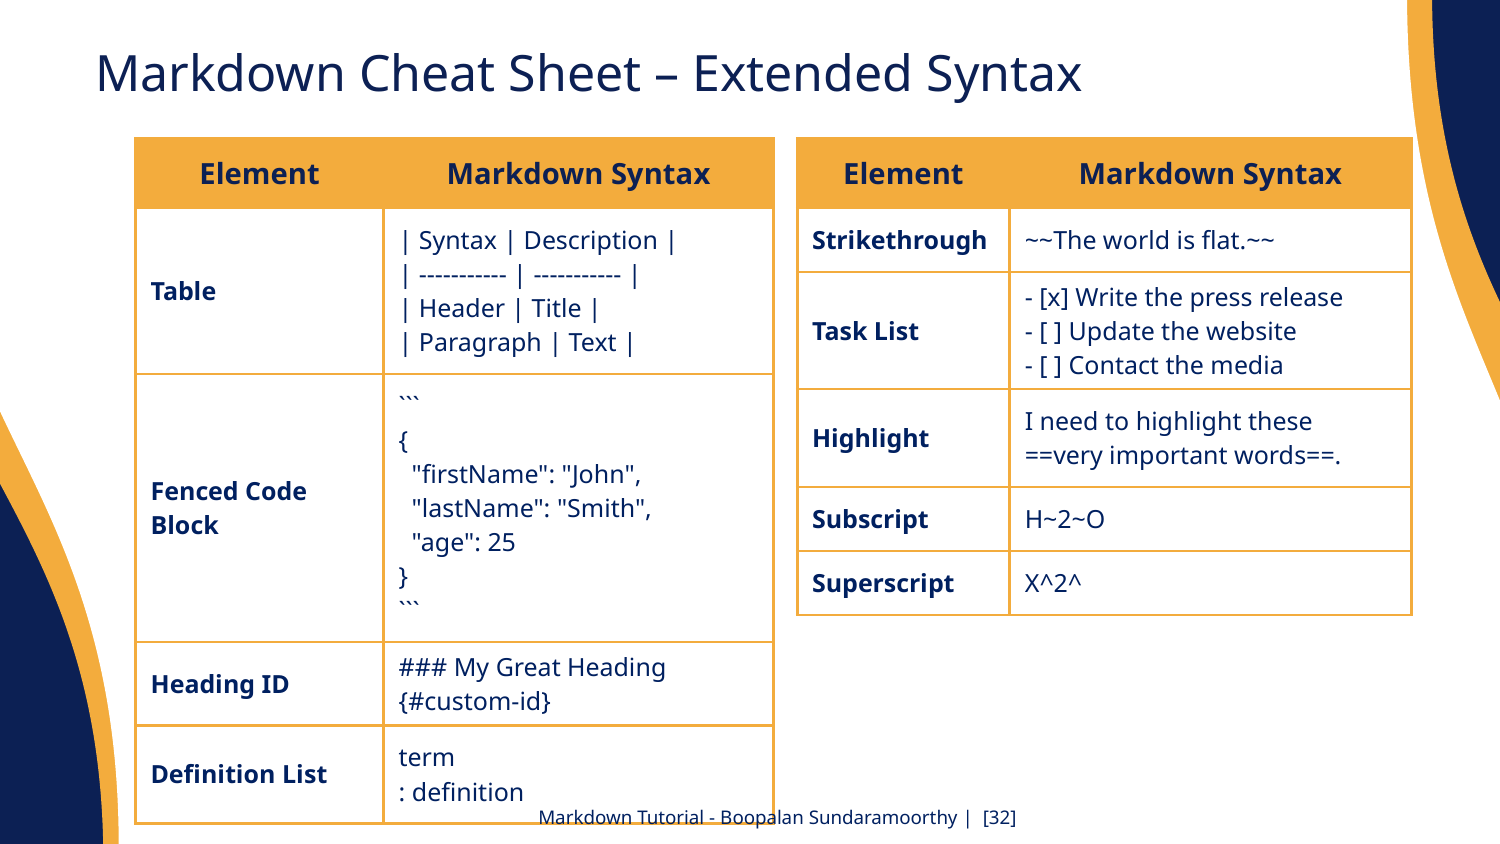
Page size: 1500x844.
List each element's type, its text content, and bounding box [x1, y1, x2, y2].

table_cell ~~The world is flat.~~ [1011, 209, 1410, 271]
table_cell Highlight [799, 390, 1008, 486]
table_cell Definition List [137, 727, 382, 779]
table_cell ``` { "firstName": "John", "lastName": "Smith", "age": 25 } ``` [385, 375, 772, 641]
table_cell - [x] Write the press release - [ ] Update the website - [ ] Contact the media [1011, 273, 1410, 388]
table_cell Table [137, 209, 382, 373]
table_cell term : definition [385, 727, 772, 779]
table_cell Heading ID [137, 643, 382, 724]
table_cell Strikethrough [799, 209, 1008, 271]
table_header Markdown Syntax [385, 140, 772, 207]
title Markdown Cheat Sheet – Extended Syntax [80, 32, 1344, 112]
table_cell Subscript [799, 488, 1008, 550]
table_header Markdown Syntax [1011, 140, 1410, 207]
table_cell ### My Great Heading {#custom-id} [385, 643, 772, 724]
table_cell Superscript [799, 552, 1008, 614]
table_cell Fenced Code Block [137, 375, 382, 641]
text_box Markdown Tutorial - Boopalan Sundaramoorthy | [32] [71, 779, 1459, 839]
table_header Element [799, 140, 1008, 207]
table_cell X^2^ [1011, 552, 1410, 614]
table_cell I need to highlight these ==very important words==. [1011, 390, 1410, 486]
table_header Element [137, 140, 382, 207]
table_cell H~2~O [1011, 488, 1410, 550]
table_cell Task List [799, 273, 1008, 388]
table_cell | Syntax | Description | | ----------- | ----------- | | Header | Title | | Paragraph | Text | [385, 209, 772, 373]
